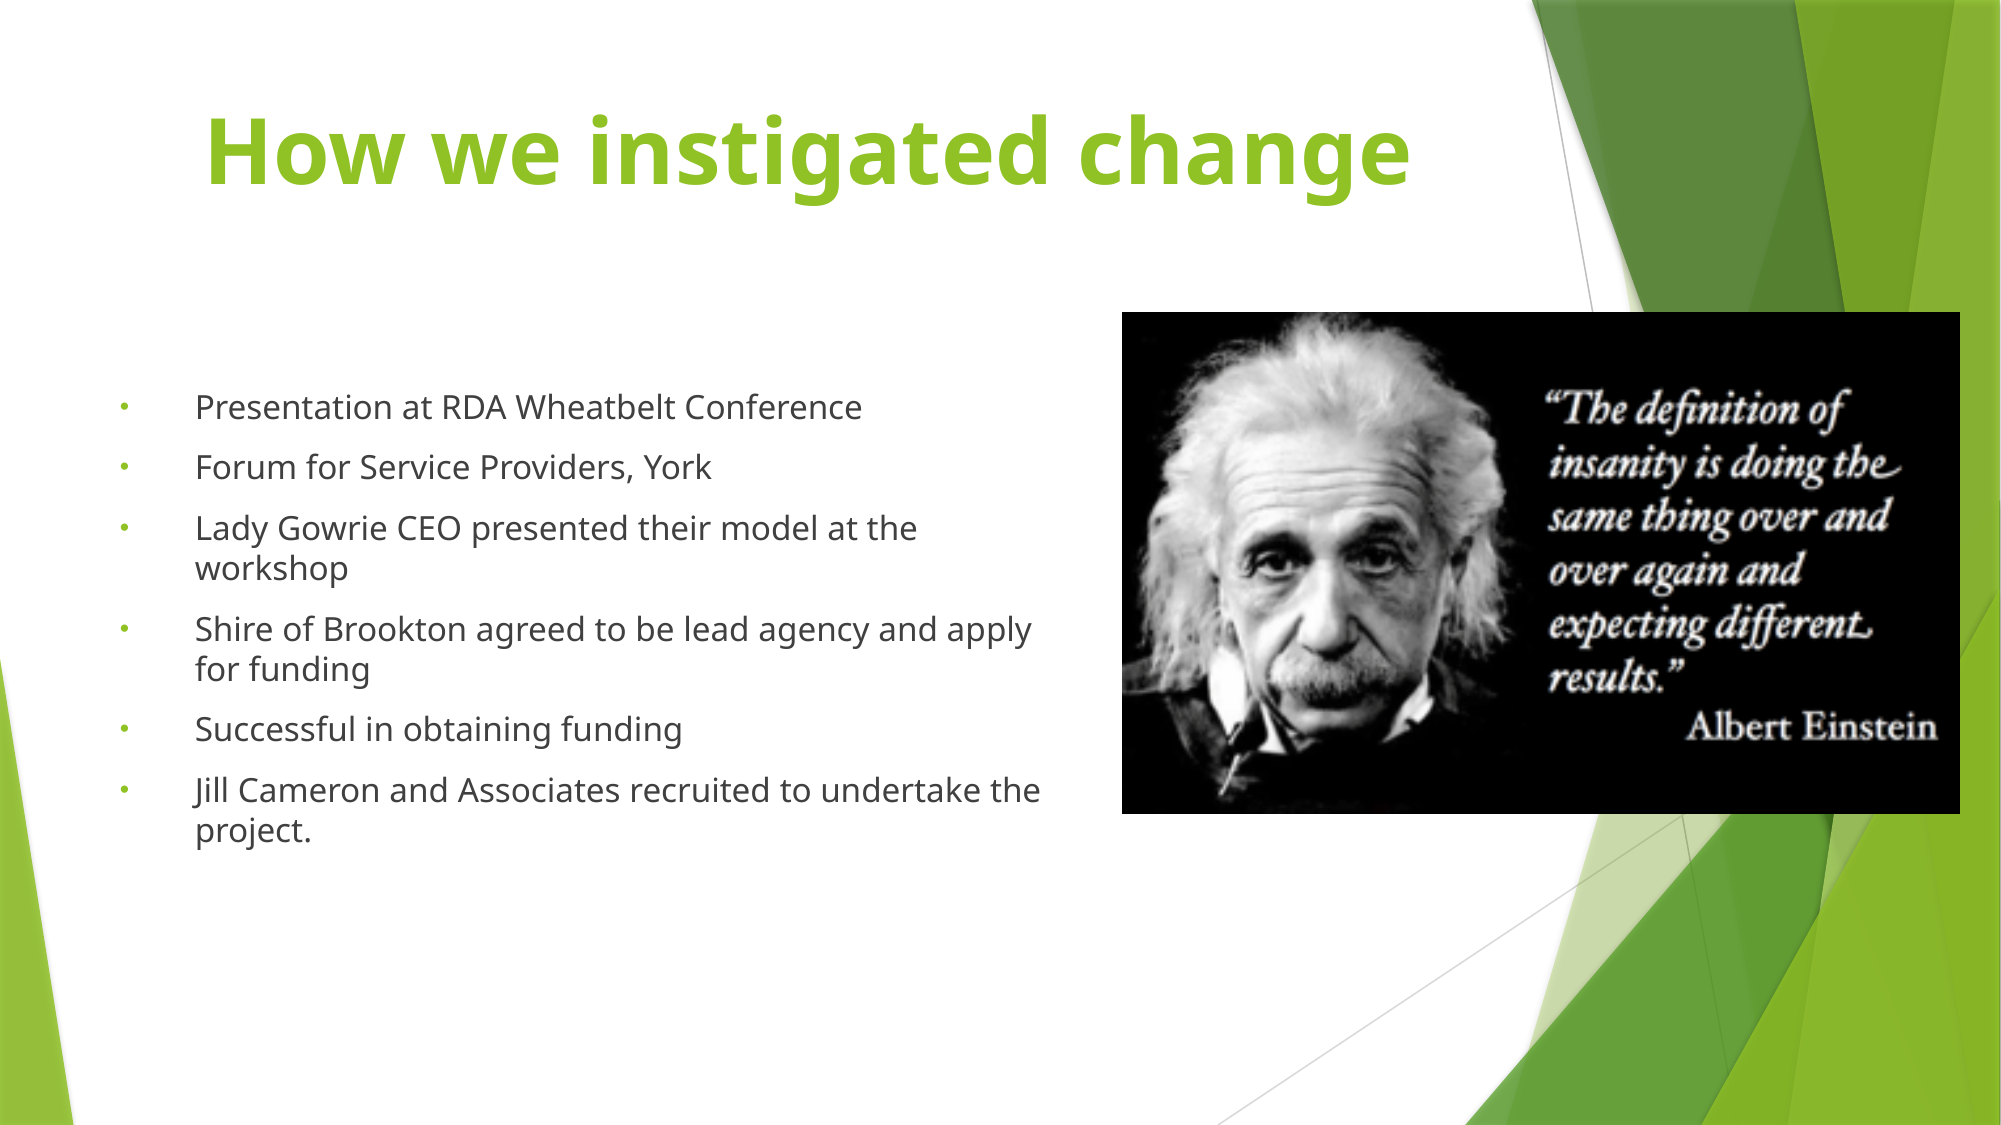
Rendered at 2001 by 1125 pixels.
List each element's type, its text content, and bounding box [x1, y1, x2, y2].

picture [1122, 311, 1960, 815]
title How we instigated change [0, 102, 1617, 211]
list Presentation at RDA Wheatbelt Conference Forum for Service Providers, York Lady Gowrie CEO presented their model at the workshop Shire of Brookton agreed to be lead agency and apply for funding Successful in obtaining funding Jill Cameron and Associates recruited to undertake the project. [104, 287, 1082, 1028]
